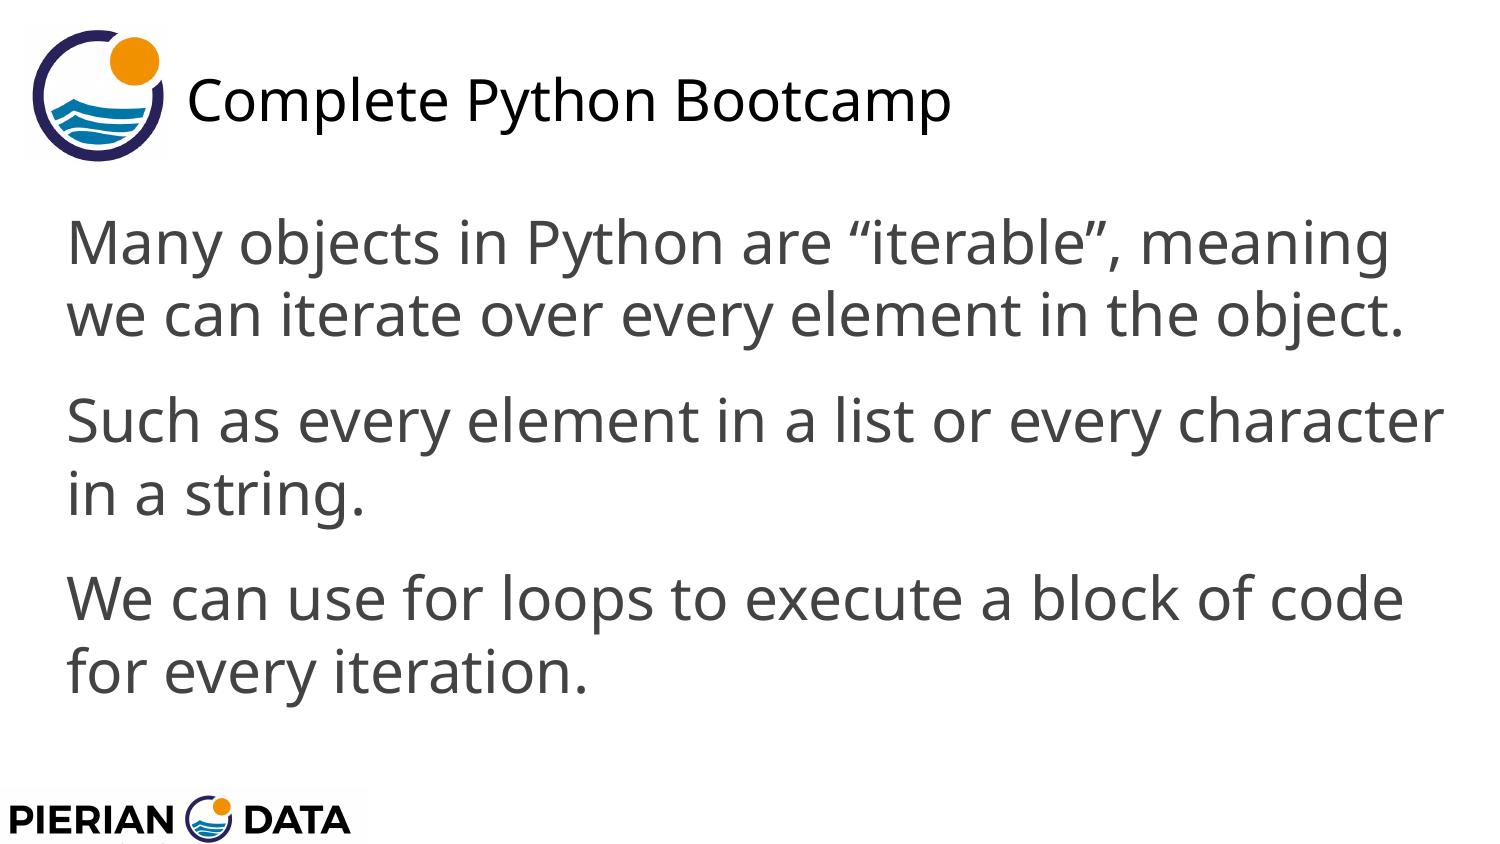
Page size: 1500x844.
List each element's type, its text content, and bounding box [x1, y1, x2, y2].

picture [0, 787, 368, 844]
title Complete Python Bootcamp [176, 48, 1449, 143]
list Many objects in Python are “iterable”, meaning we can iterate over every element in the object. Such as every element in a list or every character in a string. We can use for loops to execute a block of code for every iteration. [51, 189, 1476, 750]
picture [24, 24, 172, 167]
